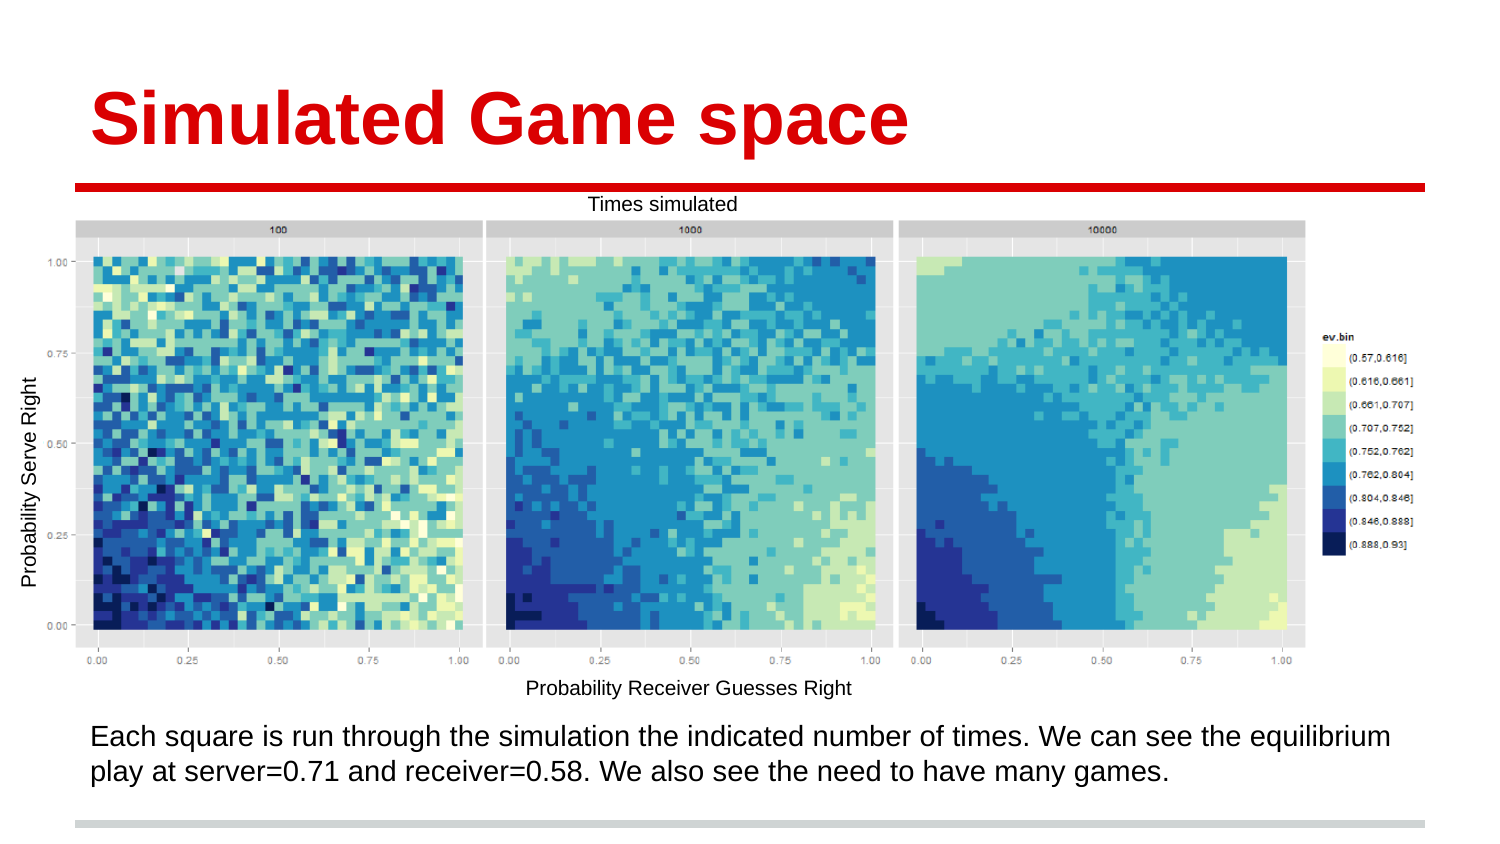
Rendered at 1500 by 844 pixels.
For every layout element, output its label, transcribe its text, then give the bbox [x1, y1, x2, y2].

title Simulated Game space [75, 33, 1425, 175]
text_box Times simulated [572, 175, 887, 206]
text_box Probability Receiver Guesses Right [510, 677, 908, 714]
text_box Probability Serve Right [0, 289, 38, 604]
list Each square is run through the simulation the indicated number of times. We can see the equilibrium play at server=0.71 and receiver=0.58. We also see the need to have many games. [75, 702, 1425, 809]
picture [43, 208, 1426, 669]
